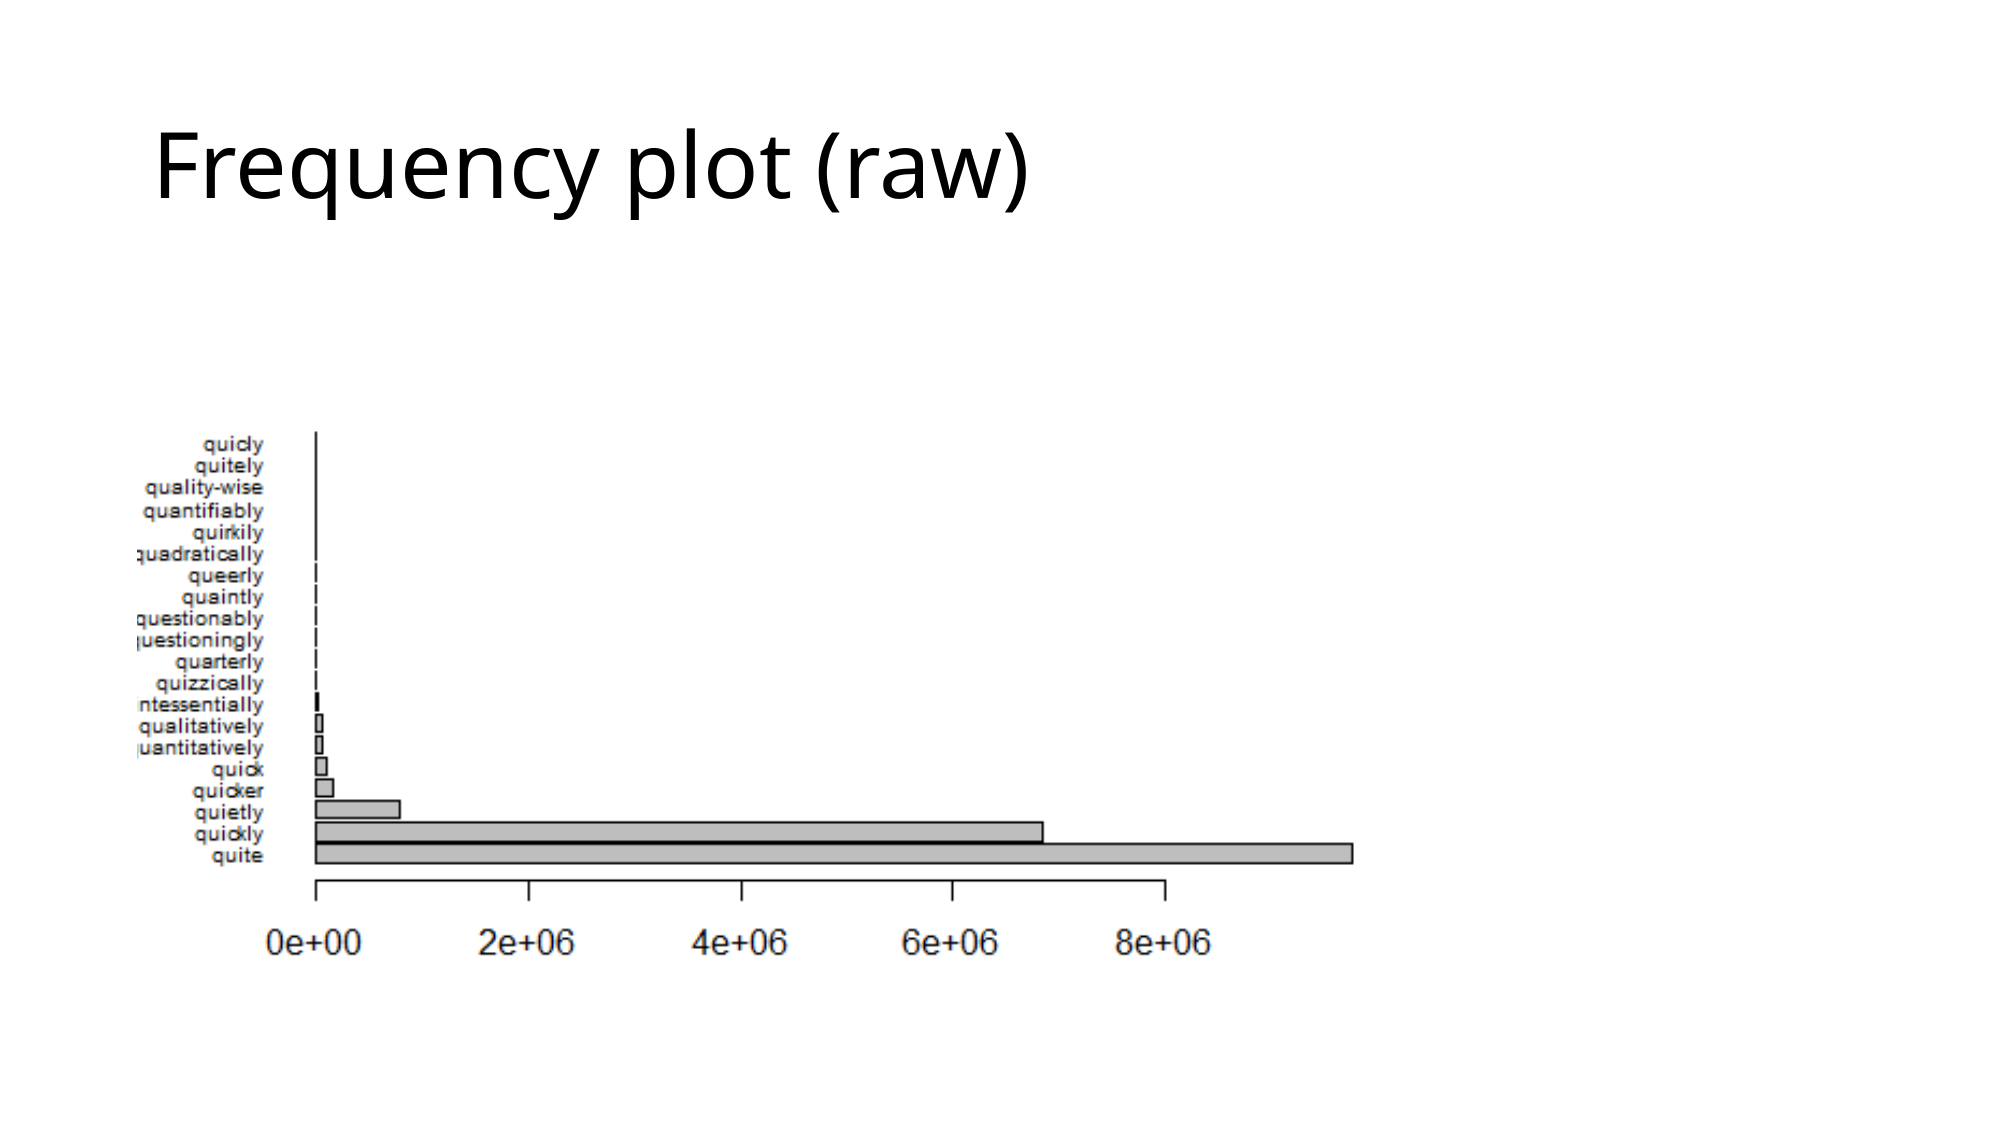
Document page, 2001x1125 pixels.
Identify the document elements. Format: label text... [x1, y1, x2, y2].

picture [137, 247, 1440, 1091]
title Frequency plot (raw) [137, 59, 1863, 278]
